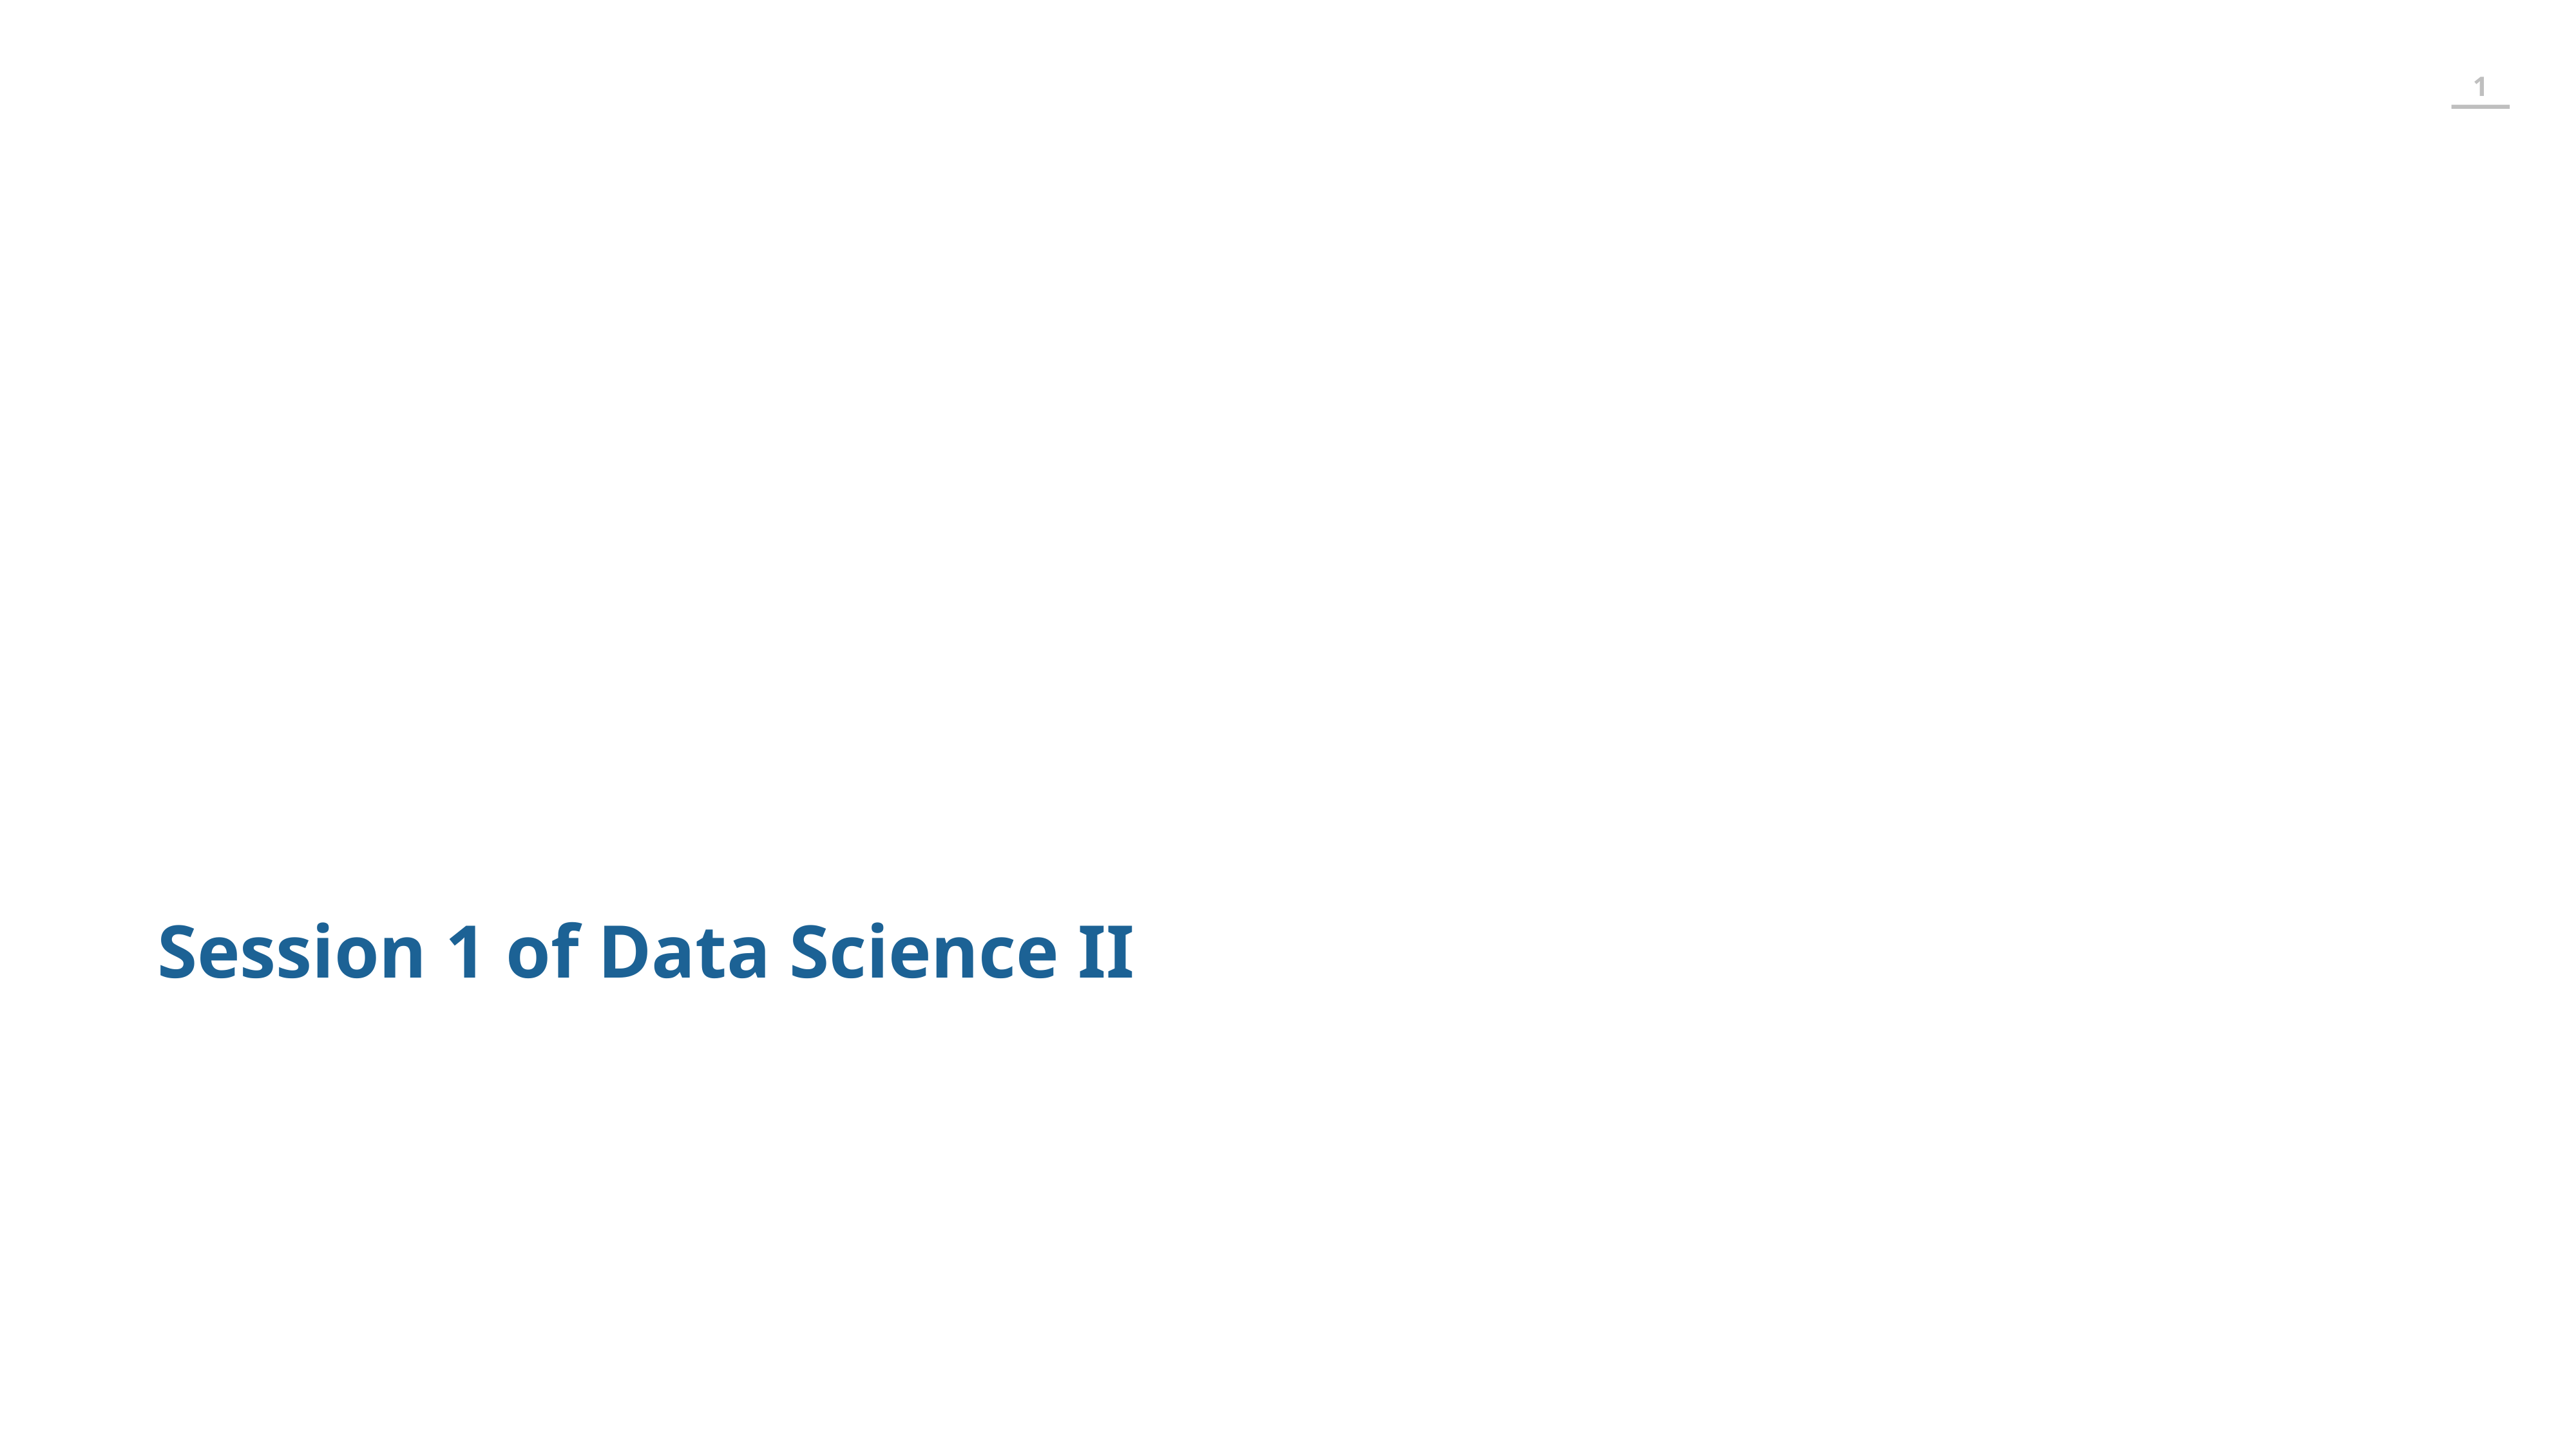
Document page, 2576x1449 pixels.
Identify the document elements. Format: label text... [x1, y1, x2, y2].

text_box Session 1 of Data Science II [148, 900, 1490, 998]
